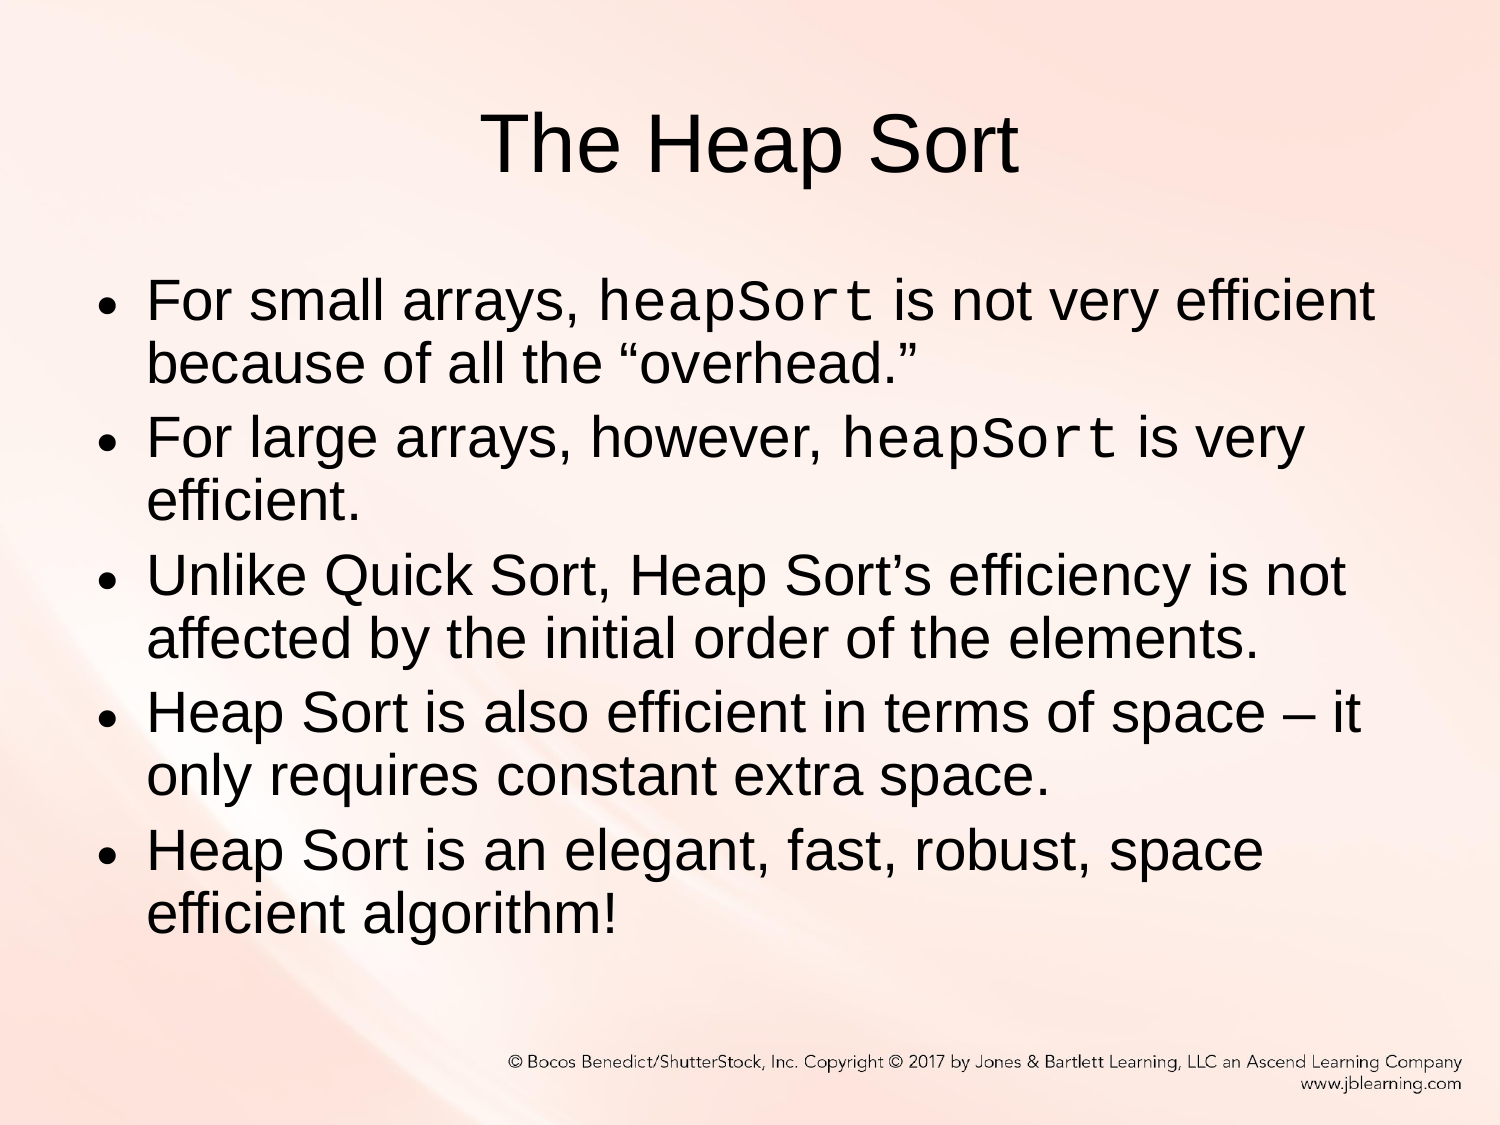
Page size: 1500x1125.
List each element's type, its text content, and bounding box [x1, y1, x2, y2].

text_box The Heap Sort [74, 45, 1425, 233]
picture [0, 0, 1500, 1125]
text_box For small arrays, heapSort is not very efficient because of all the “overhead.” For large arrays, however, heapSort is very efficient. Unlike Quick Sort, Heap Sort’s efficiency is not affected by the initial order of the elements. Heap Sort is also efficient in terms of space – it only requires constant extra space. Heap Sort is an elegant, fast, robust, space efficient algorithm! [74, 262, 1425, 1005]
